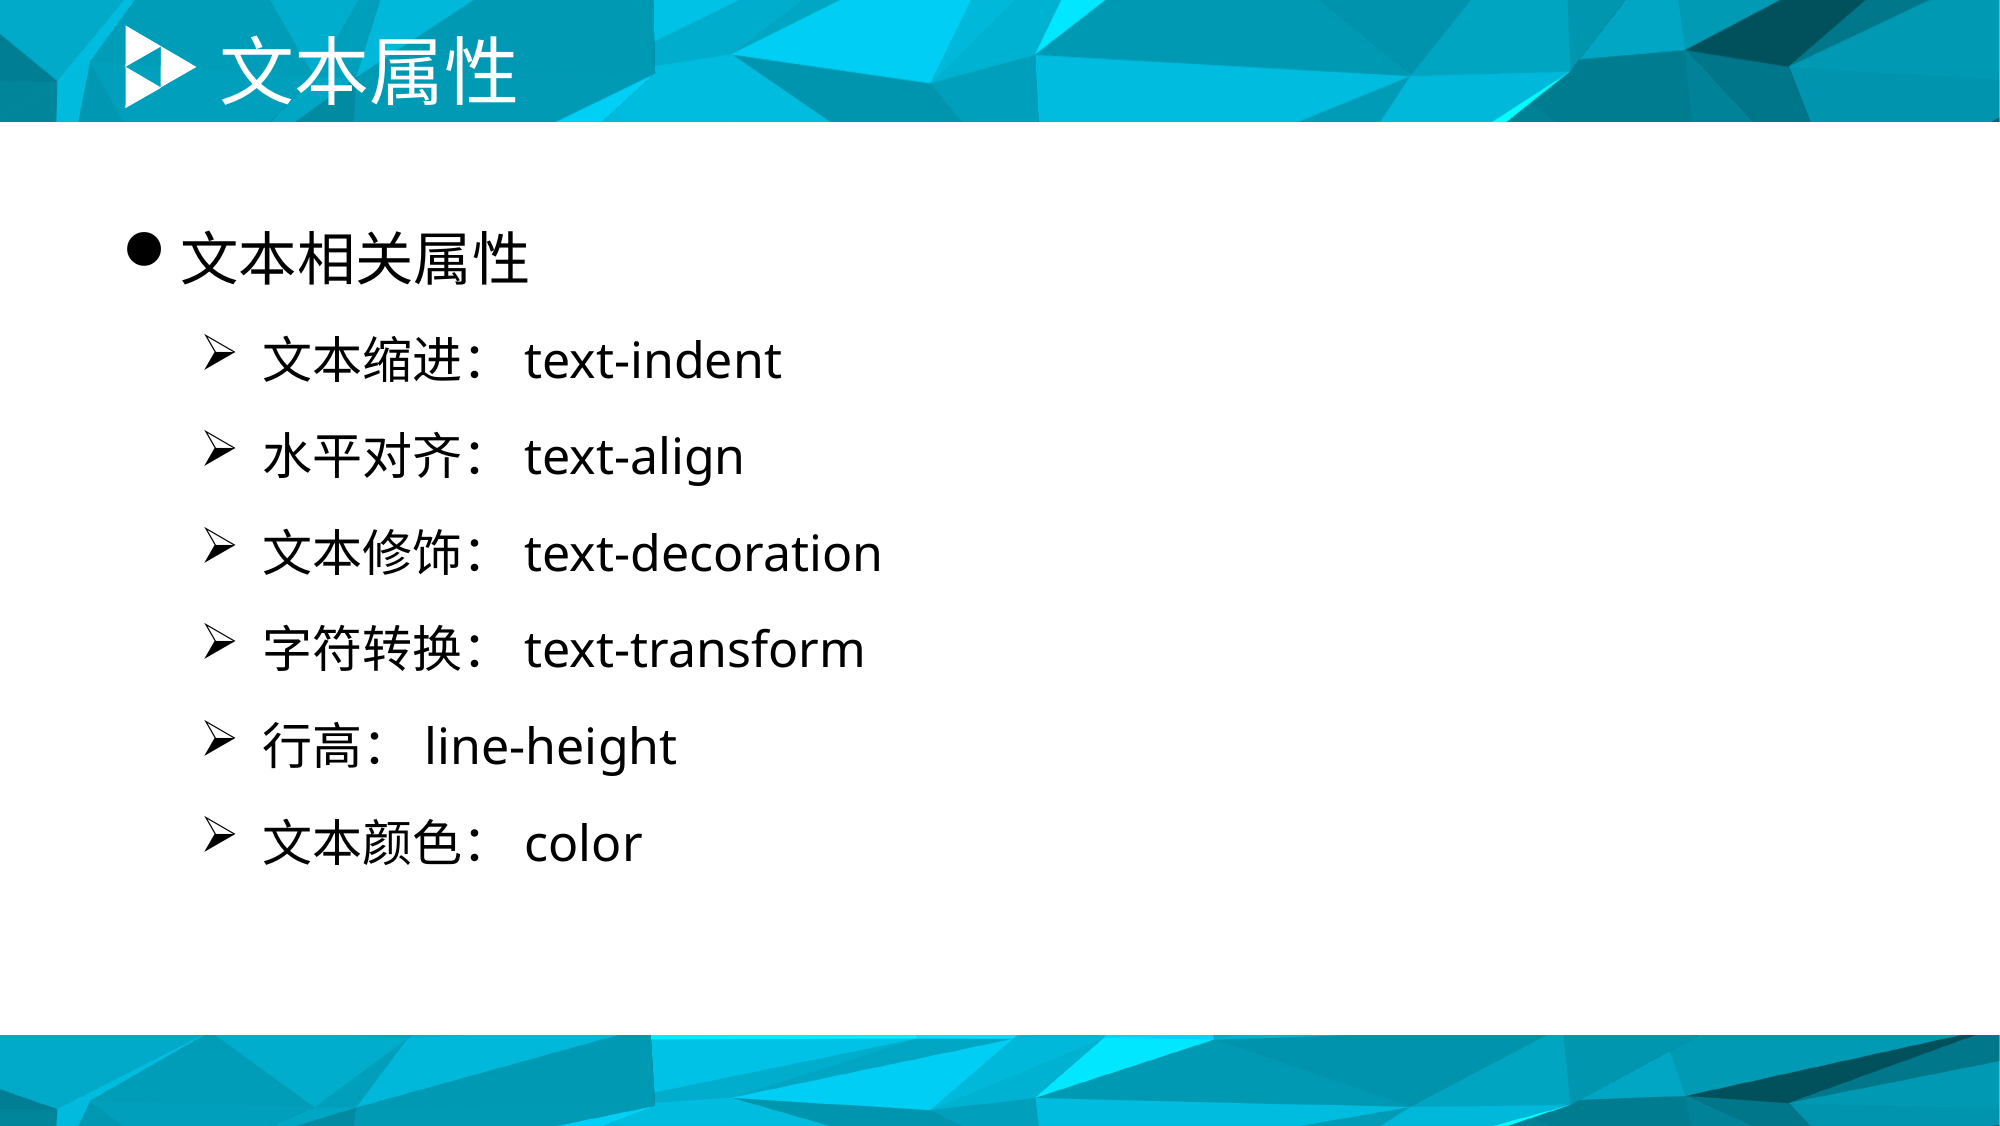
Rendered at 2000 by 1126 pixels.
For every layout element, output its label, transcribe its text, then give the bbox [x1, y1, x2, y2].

list 文本相关属性 文本缩进：text-indent 水平对齐：text-align 文本修饰：text-decoration 字符转换：text-transform 行高：line-height 文本颜色：color [104, 178, 1927, 987]
title 文本属性 [201, 24, 1927, 127]
picture [0, 1035, 2000, 1126]
picture [0, 0, 2000, 122]
